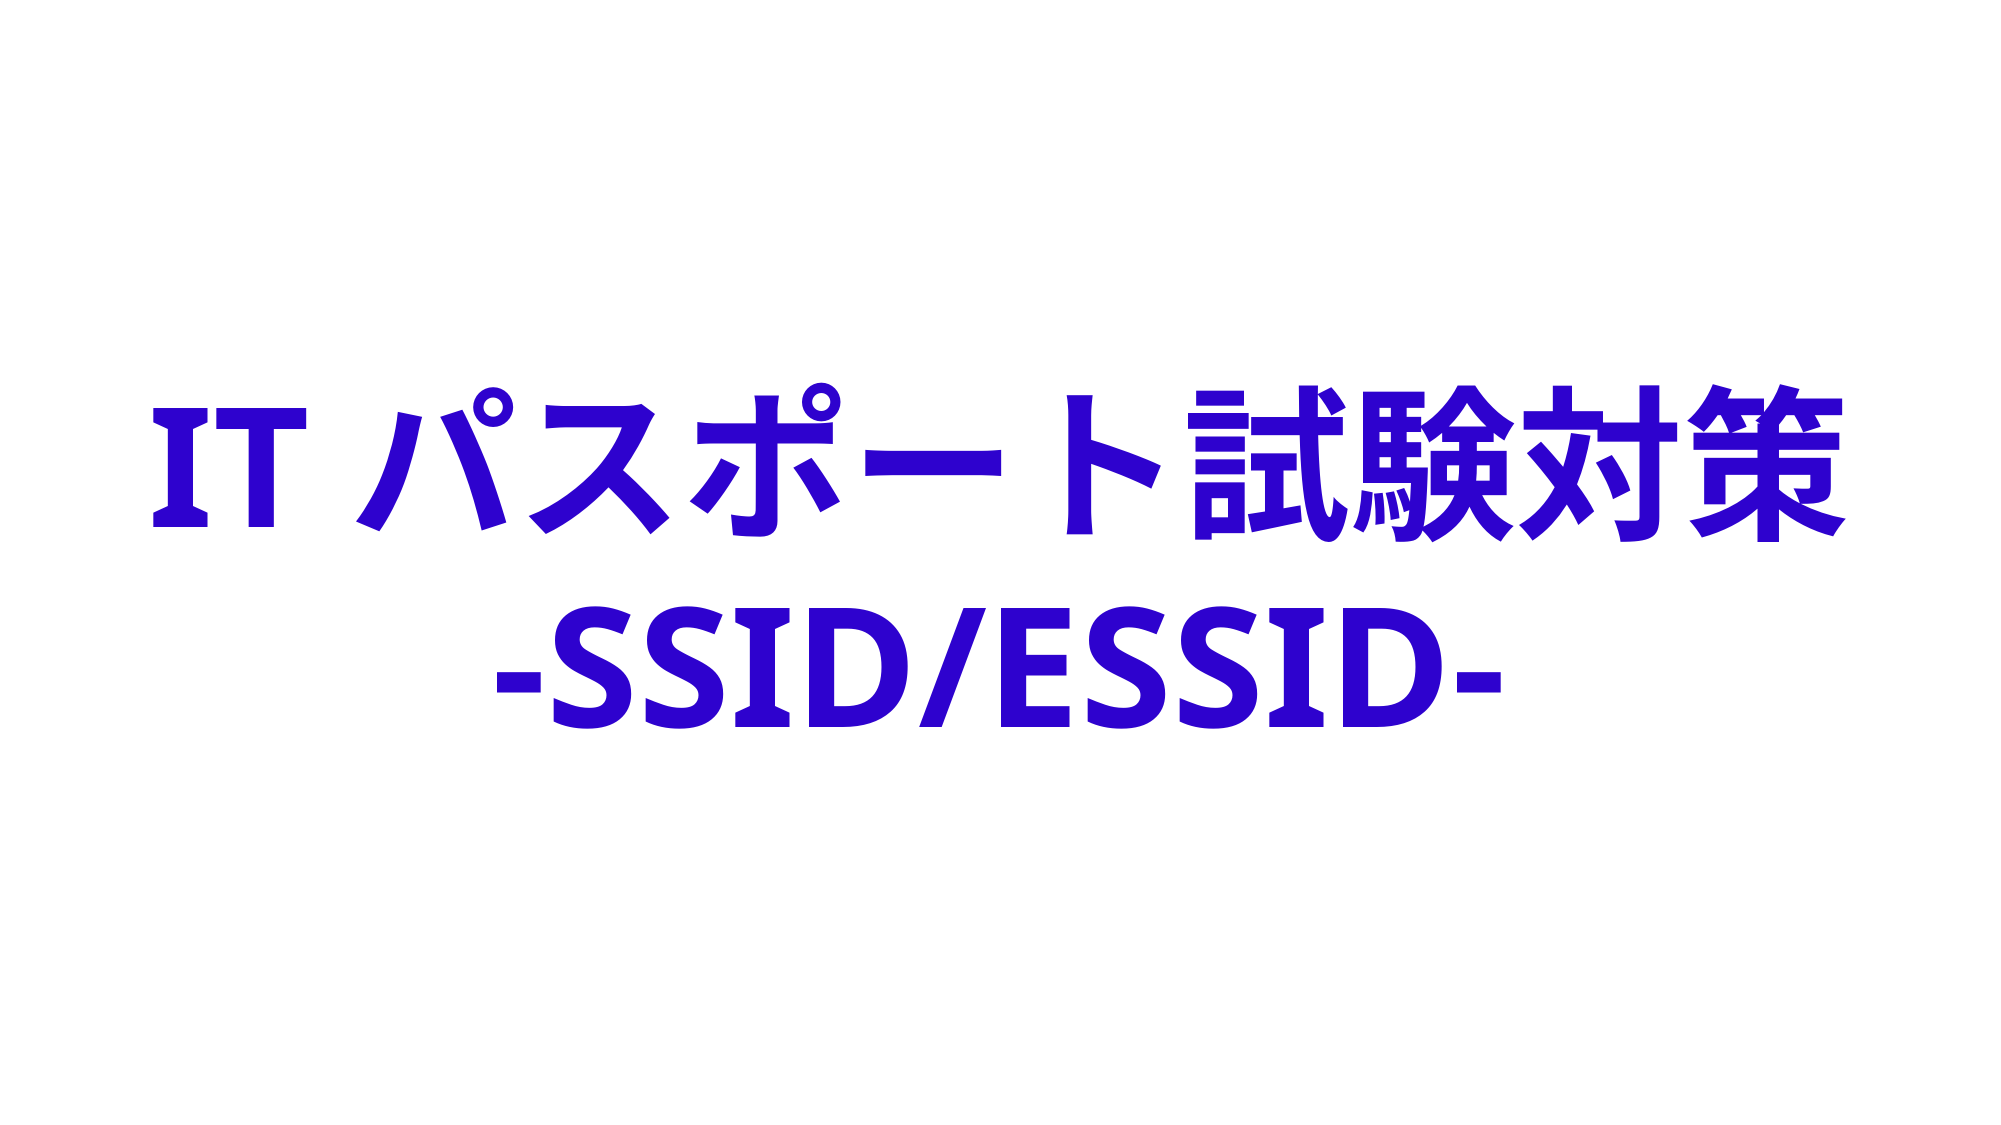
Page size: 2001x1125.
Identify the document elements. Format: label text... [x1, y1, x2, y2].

text_box ITパスポート試験対策 -SSID/ESSID- [0, 352, 2000, 768]
